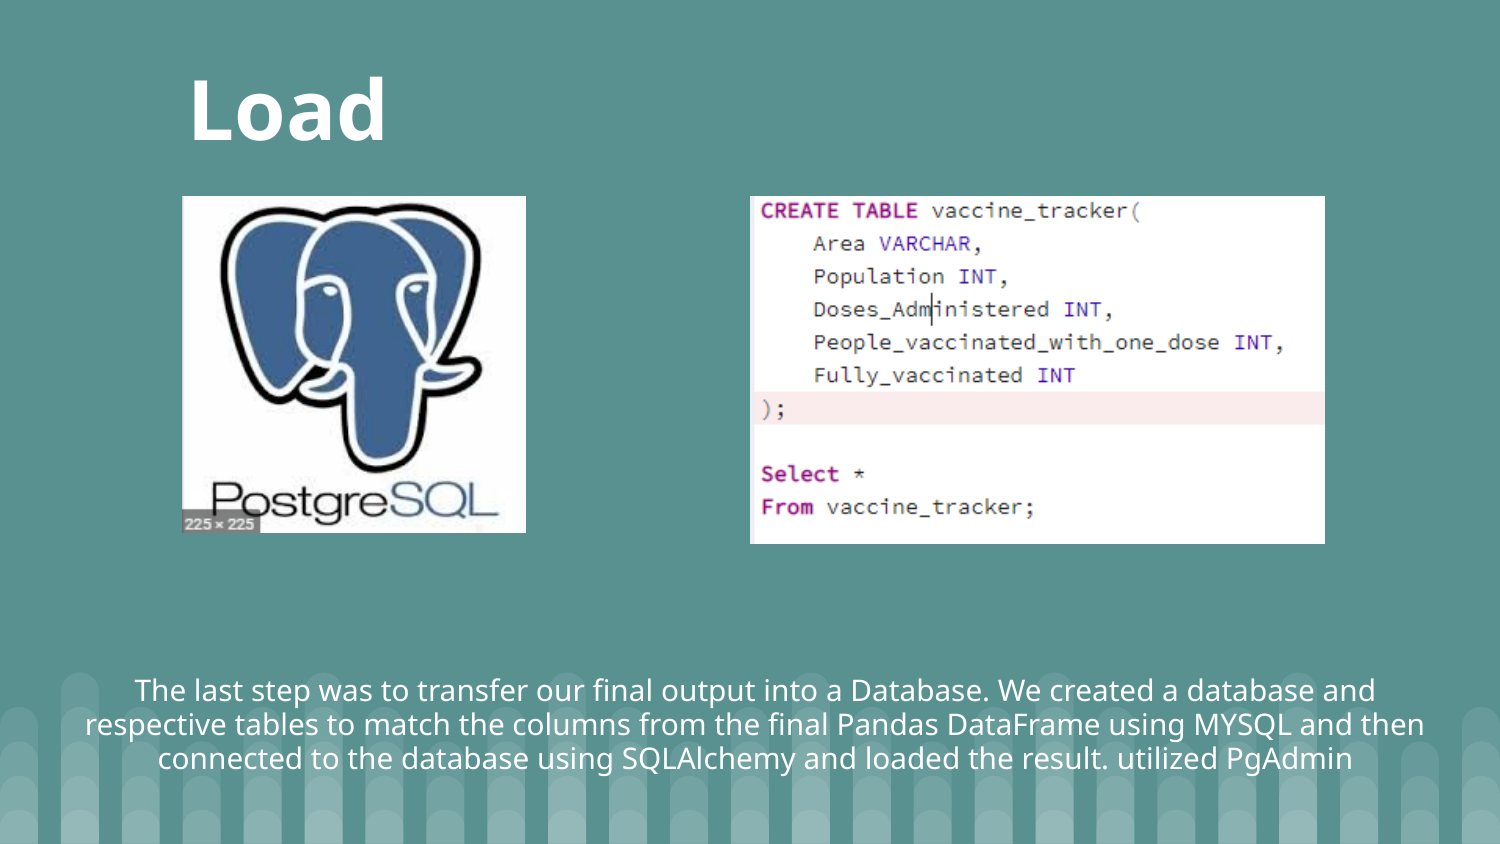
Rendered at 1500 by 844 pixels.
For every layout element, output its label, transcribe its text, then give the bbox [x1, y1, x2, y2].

list The last step was to transfer our final output into a Database. We created a database and respective tables to match the columns from the final Pandas DataFrame using MYSQL and then connected to the database using SQLAlchemy and loaded the result. utilized PgAdmin [53, 659, 1460, 805]
picture [182, 196, 526, 533]
picture [749, 196, 1326, 544]
title Load [33, 47, 544, 169]
